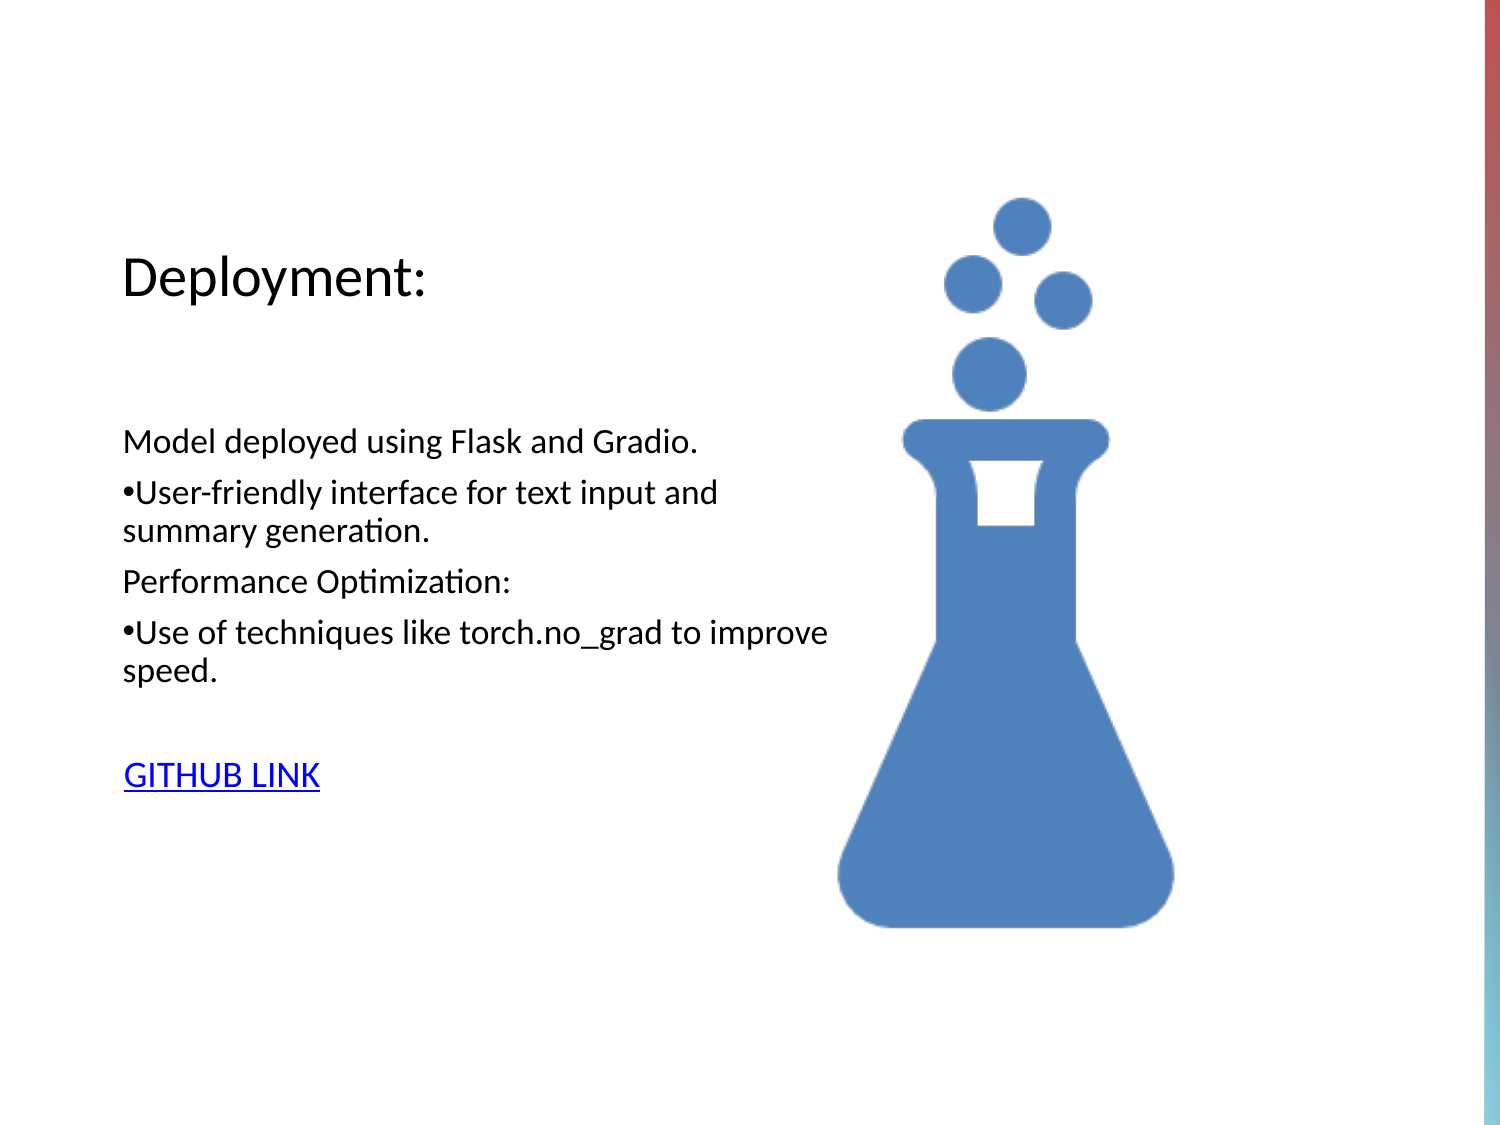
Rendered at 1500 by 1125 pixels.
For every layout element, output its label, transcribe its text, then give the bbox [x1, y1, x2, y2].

text_box Model deployed using Flask and Gradio. User-friendly interface for text input and summary generation. Performance Optimization: Use of techniques like torch.no_grad to improve speed. [107, 415, 859, 982]
text_box GITHUB LINK [108, 742, 608, 803]
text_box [1484, 0, 1500, 1125]
title Deployment: [107, 121, 533, 387]
picture [613, 169, 1400, 957]
